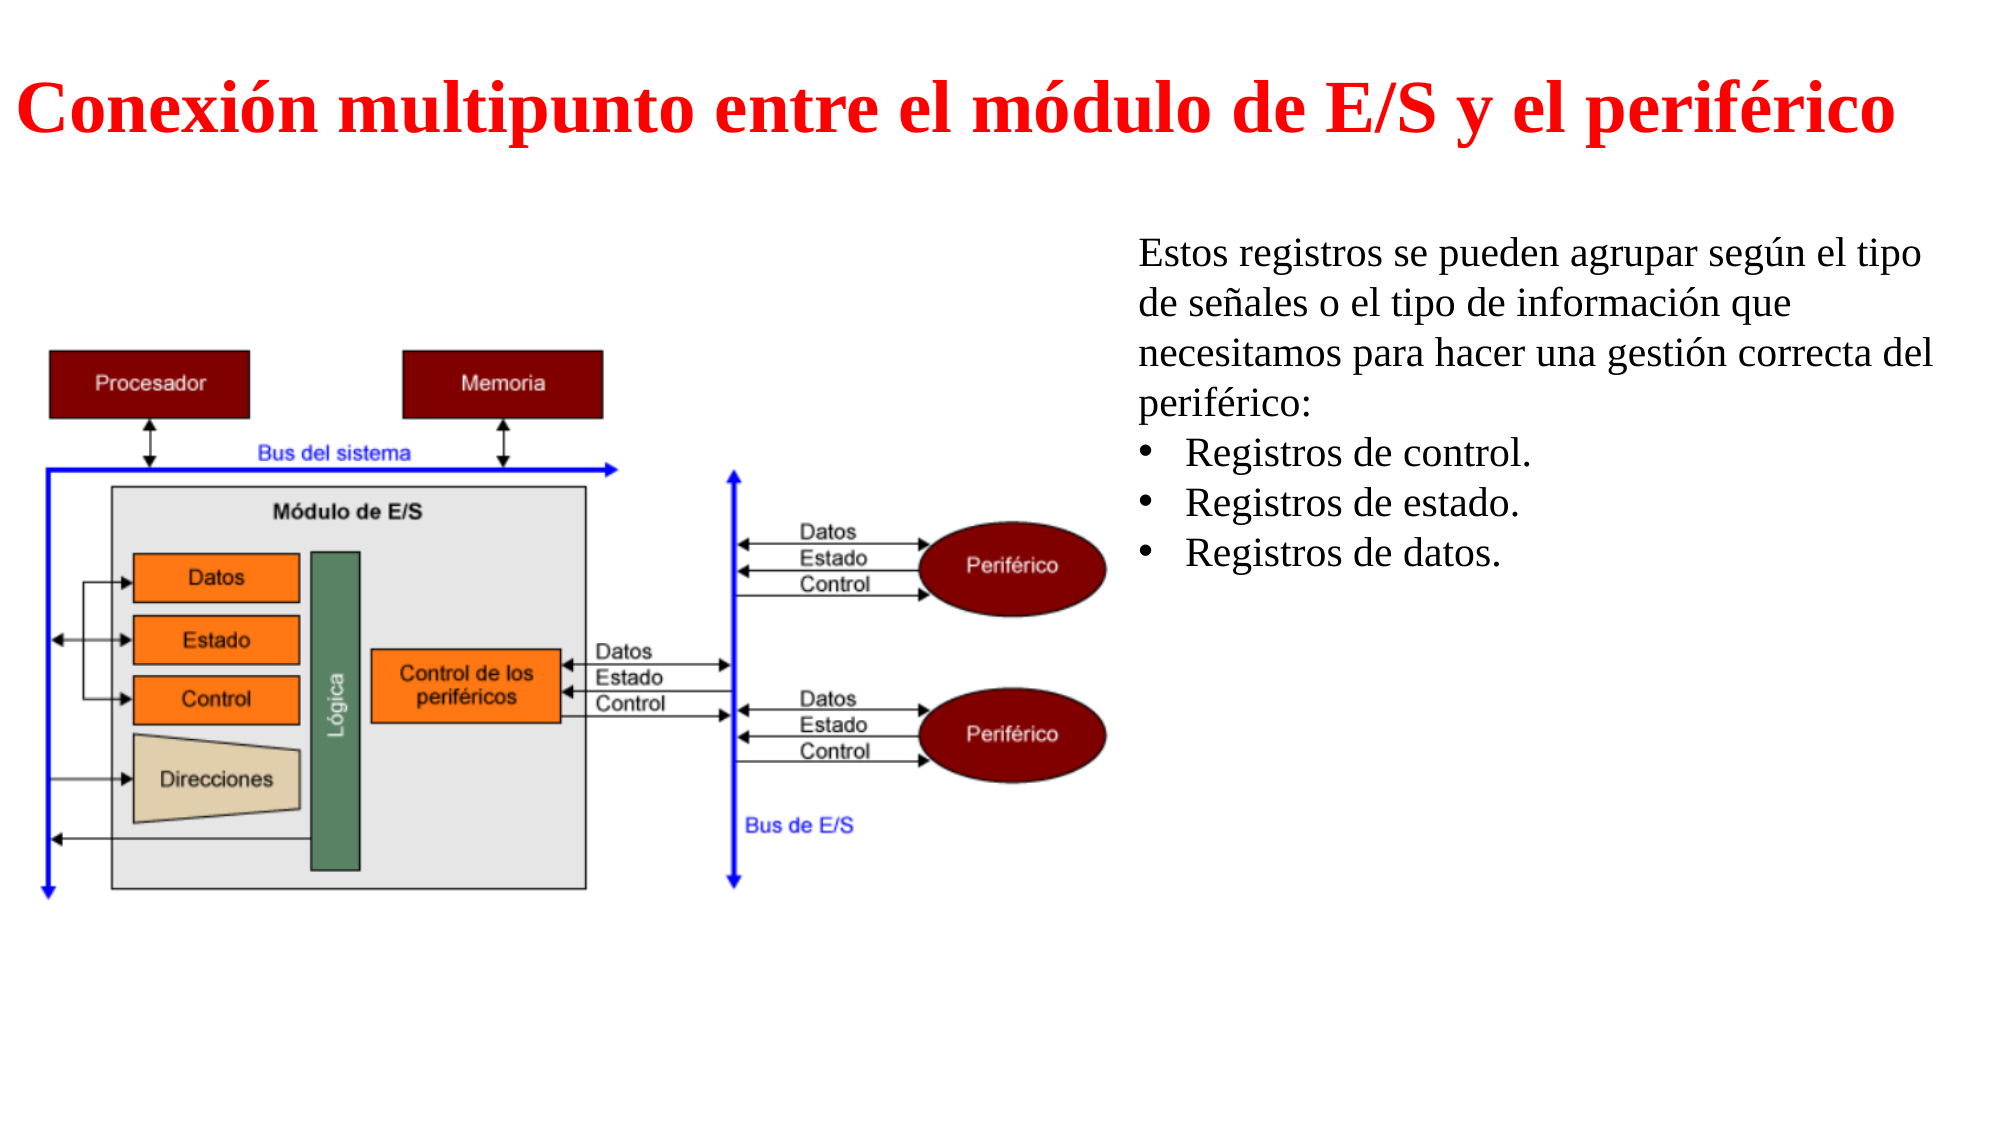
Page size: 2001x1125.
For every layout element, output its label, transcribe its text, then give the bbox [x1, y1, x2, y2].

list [0, 339, 1124, 925]
title Conexión multipunto entre el módulo de E/S y el periférico [0, 0, 2000, 218]
text_box Estos registros se pueden agrupar según el tipo de señales o el tipo de información que necesitamos para hacer una gestión correcta del periférico: Registros de control. Registros de estado. Registros de datos. [1123, 217, 1973, 583]
